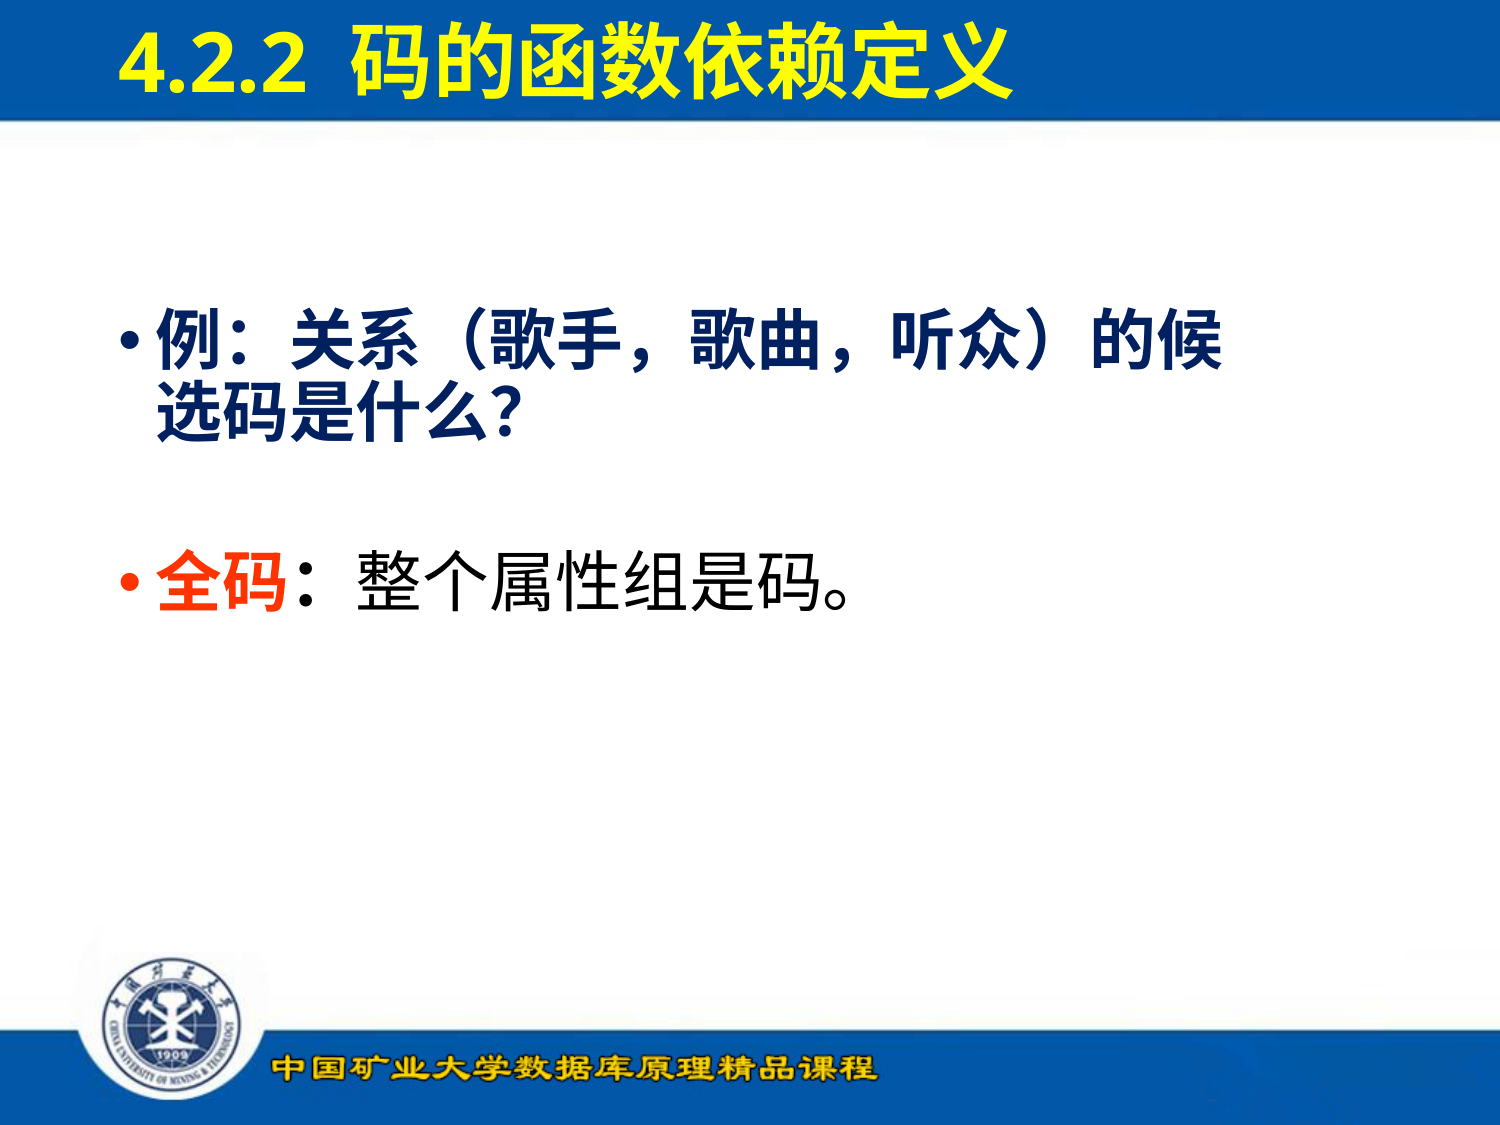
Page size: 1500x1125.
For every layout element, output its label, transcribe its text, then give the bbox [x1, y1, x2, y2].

picture [0, 0, 1500, 1125]
list 例：关系（歌手，歌曲，听众）的候选码是什么？ 全码：整个属性组是码。 [103, 299, 1294, 953]
title 4.2.2 码的函数依赖定义 [103, 5, 1397, 126]
